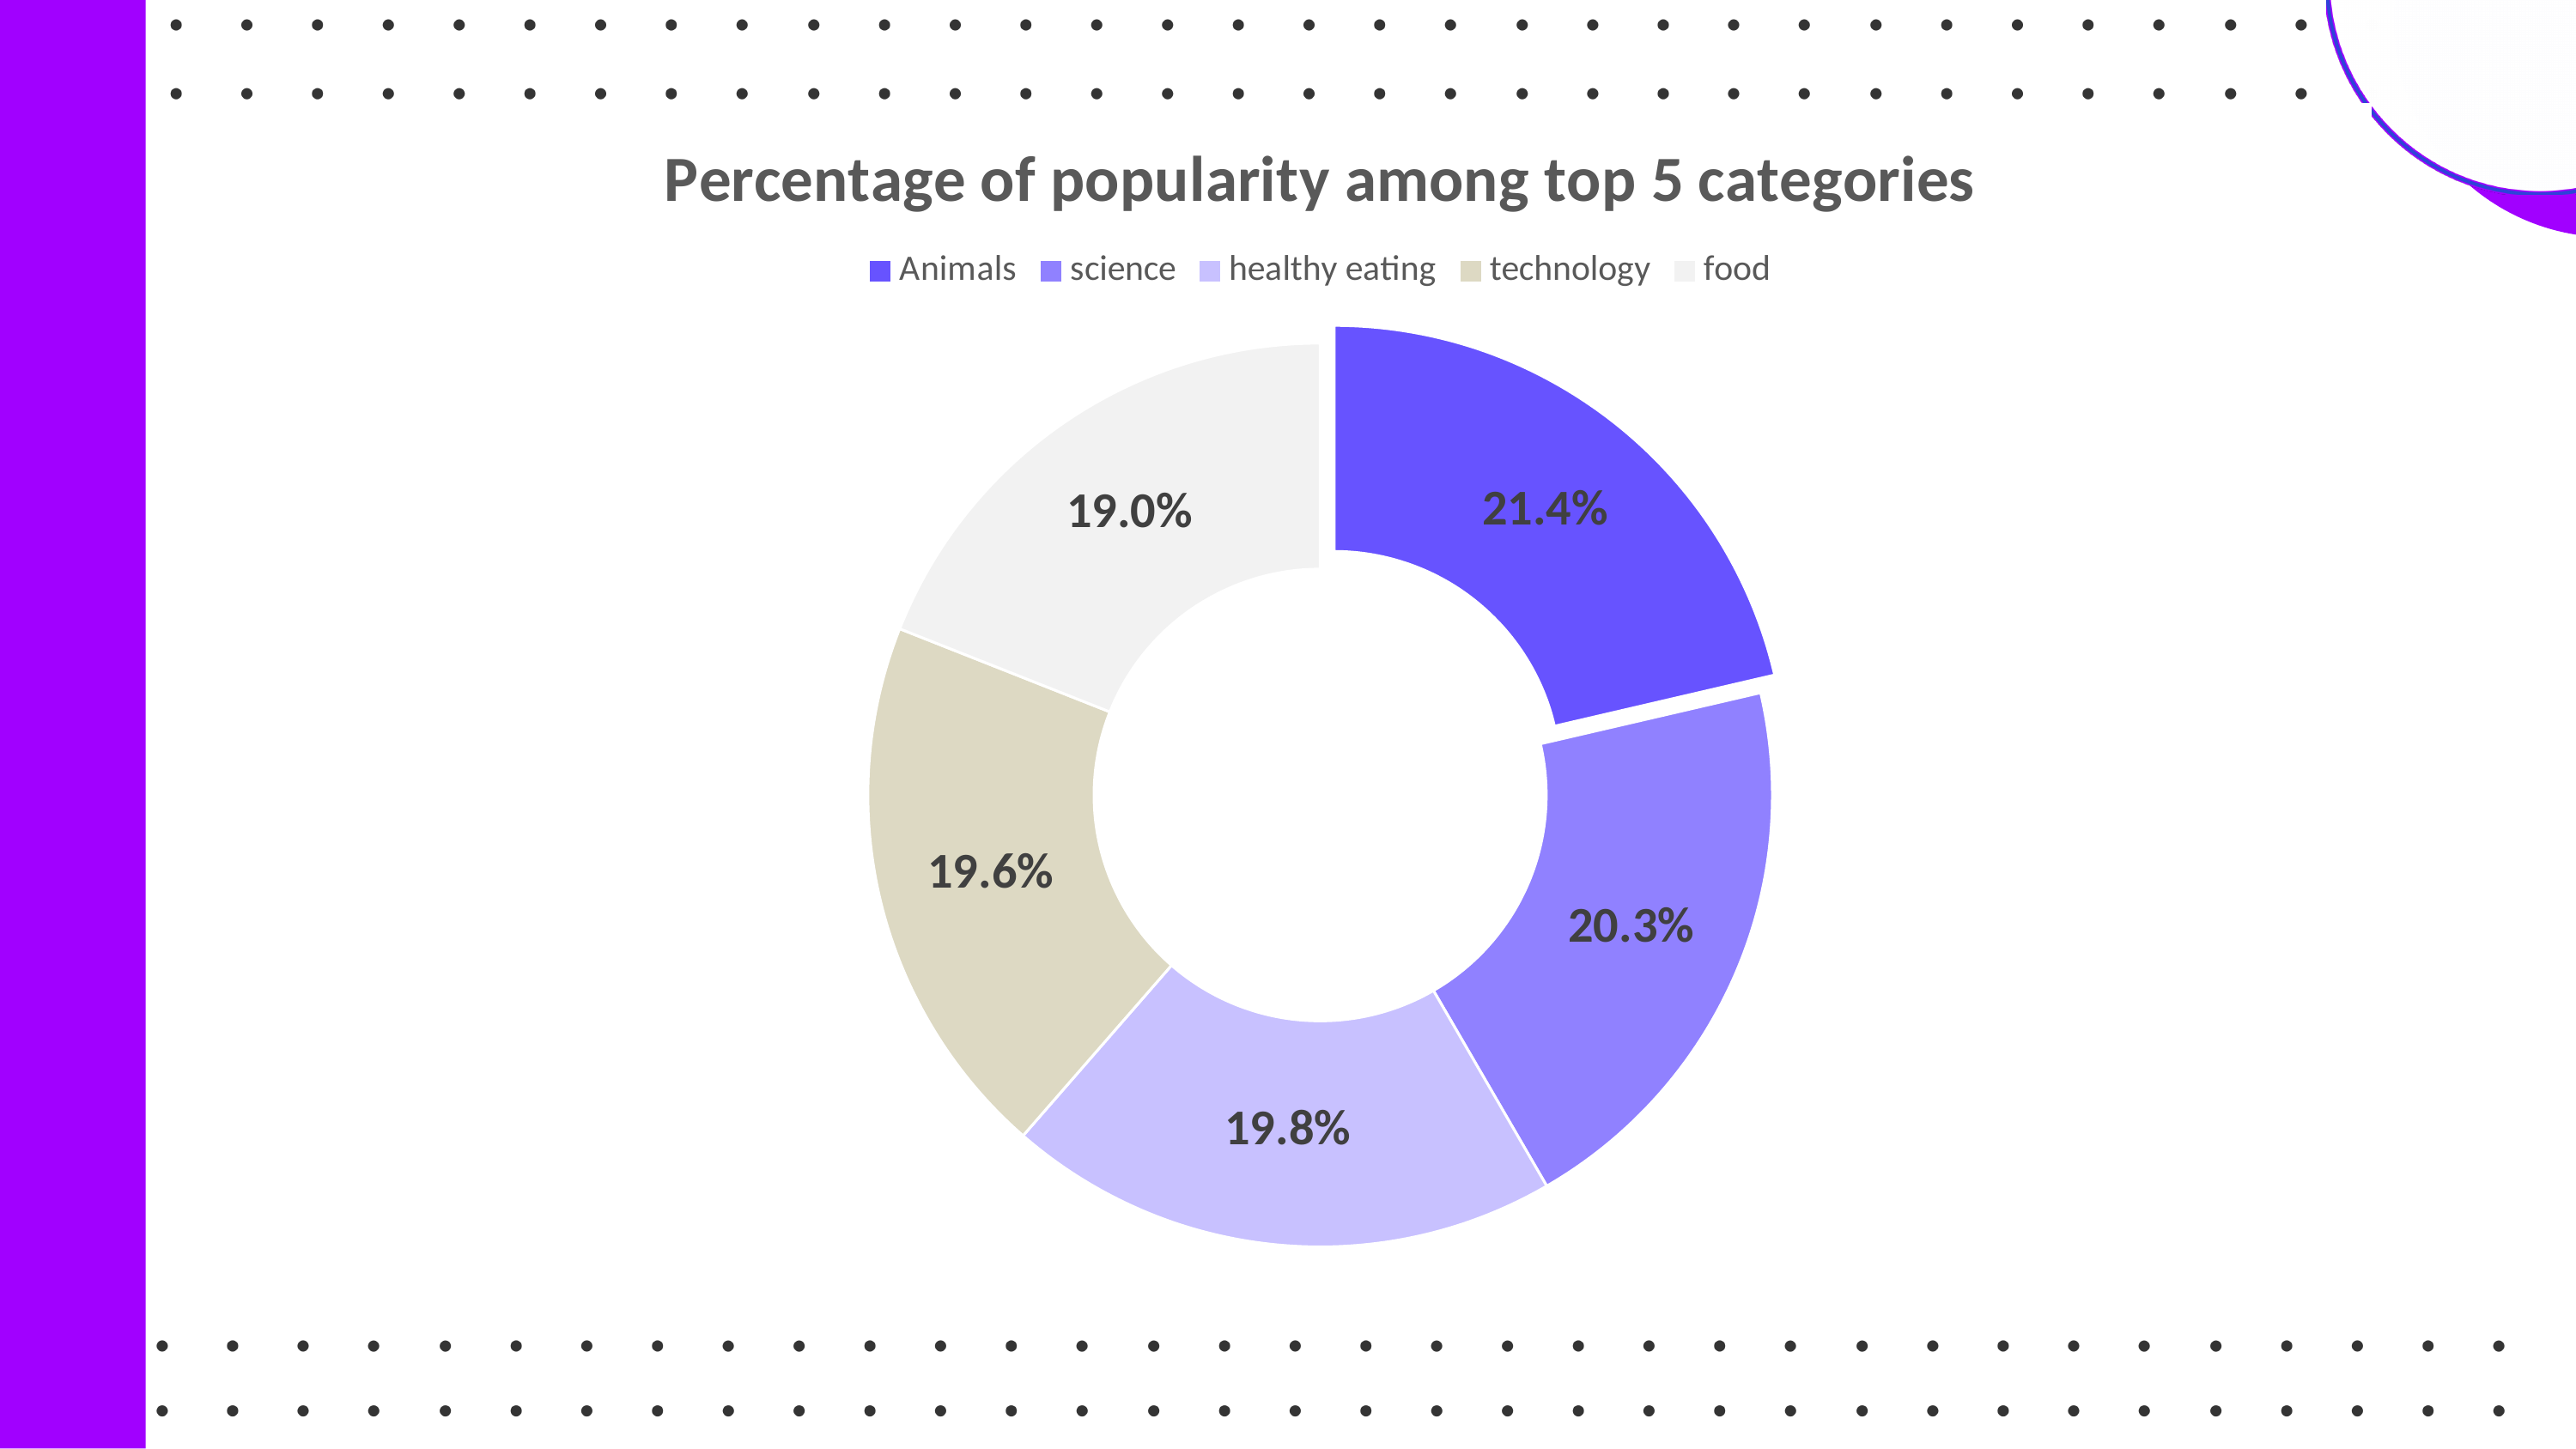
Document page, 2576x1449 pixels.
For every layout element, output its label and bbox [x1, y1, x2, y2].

chart [268, 102, 2372, 1294]
text_box [92, 0, 2321, 103]
text_box [77, 1336, 2509, 1449]
text_box [2325, 0, 2576, 238]
text_box [0, 0, 146, 1449]
